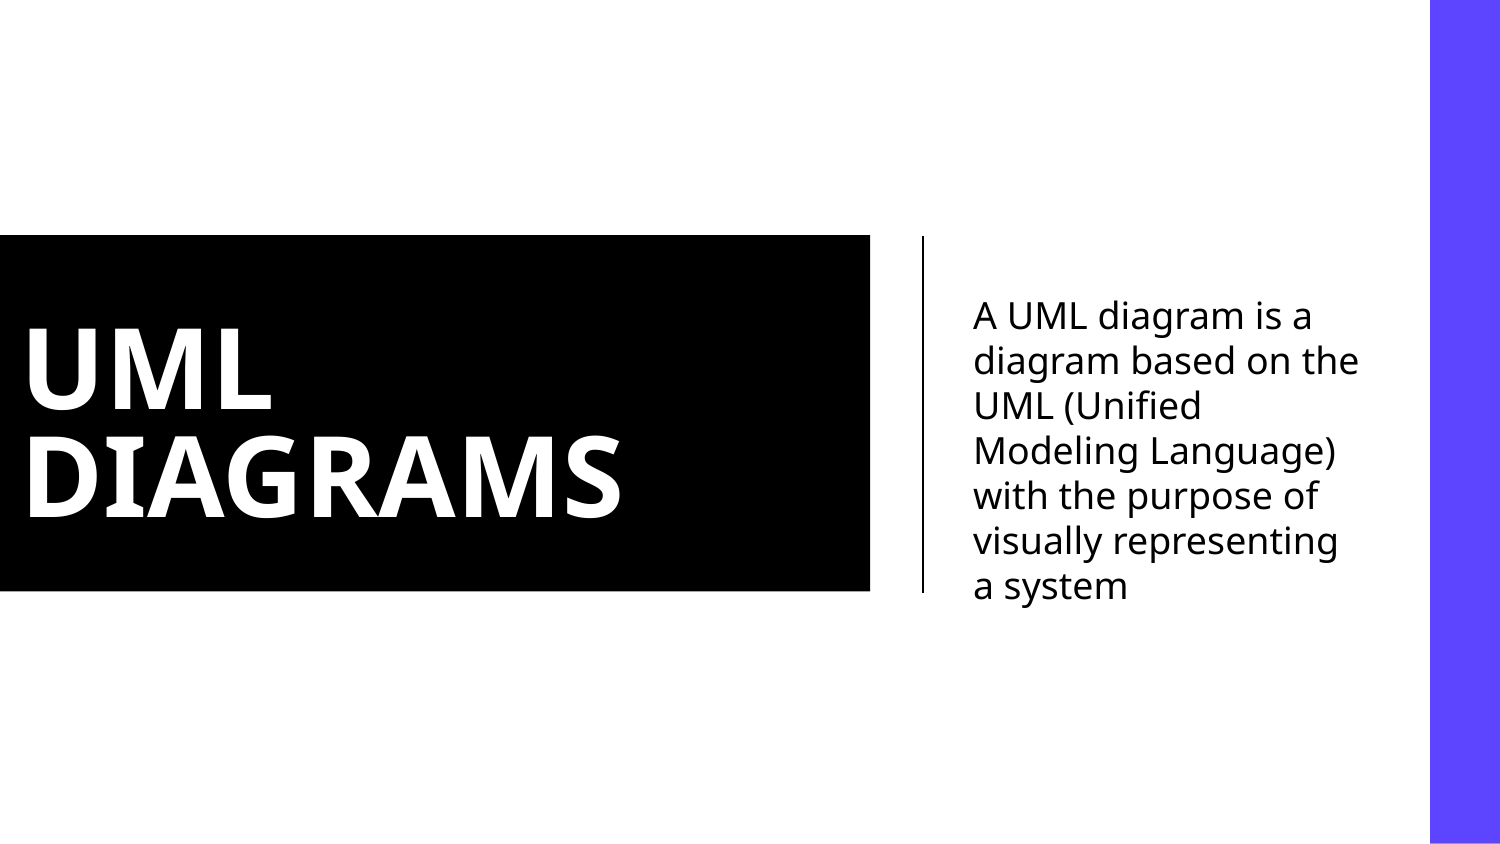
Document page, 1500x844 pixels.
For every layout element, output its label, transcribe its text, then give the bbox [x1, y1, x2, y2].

title UML DIAGRAMS [5, 307, 888, 546]
subtitle A UML diagram is a diagram based on the UML (Unified Modeling Language) with the purpose of visually representing a system [958, 277, 1381, 525]
